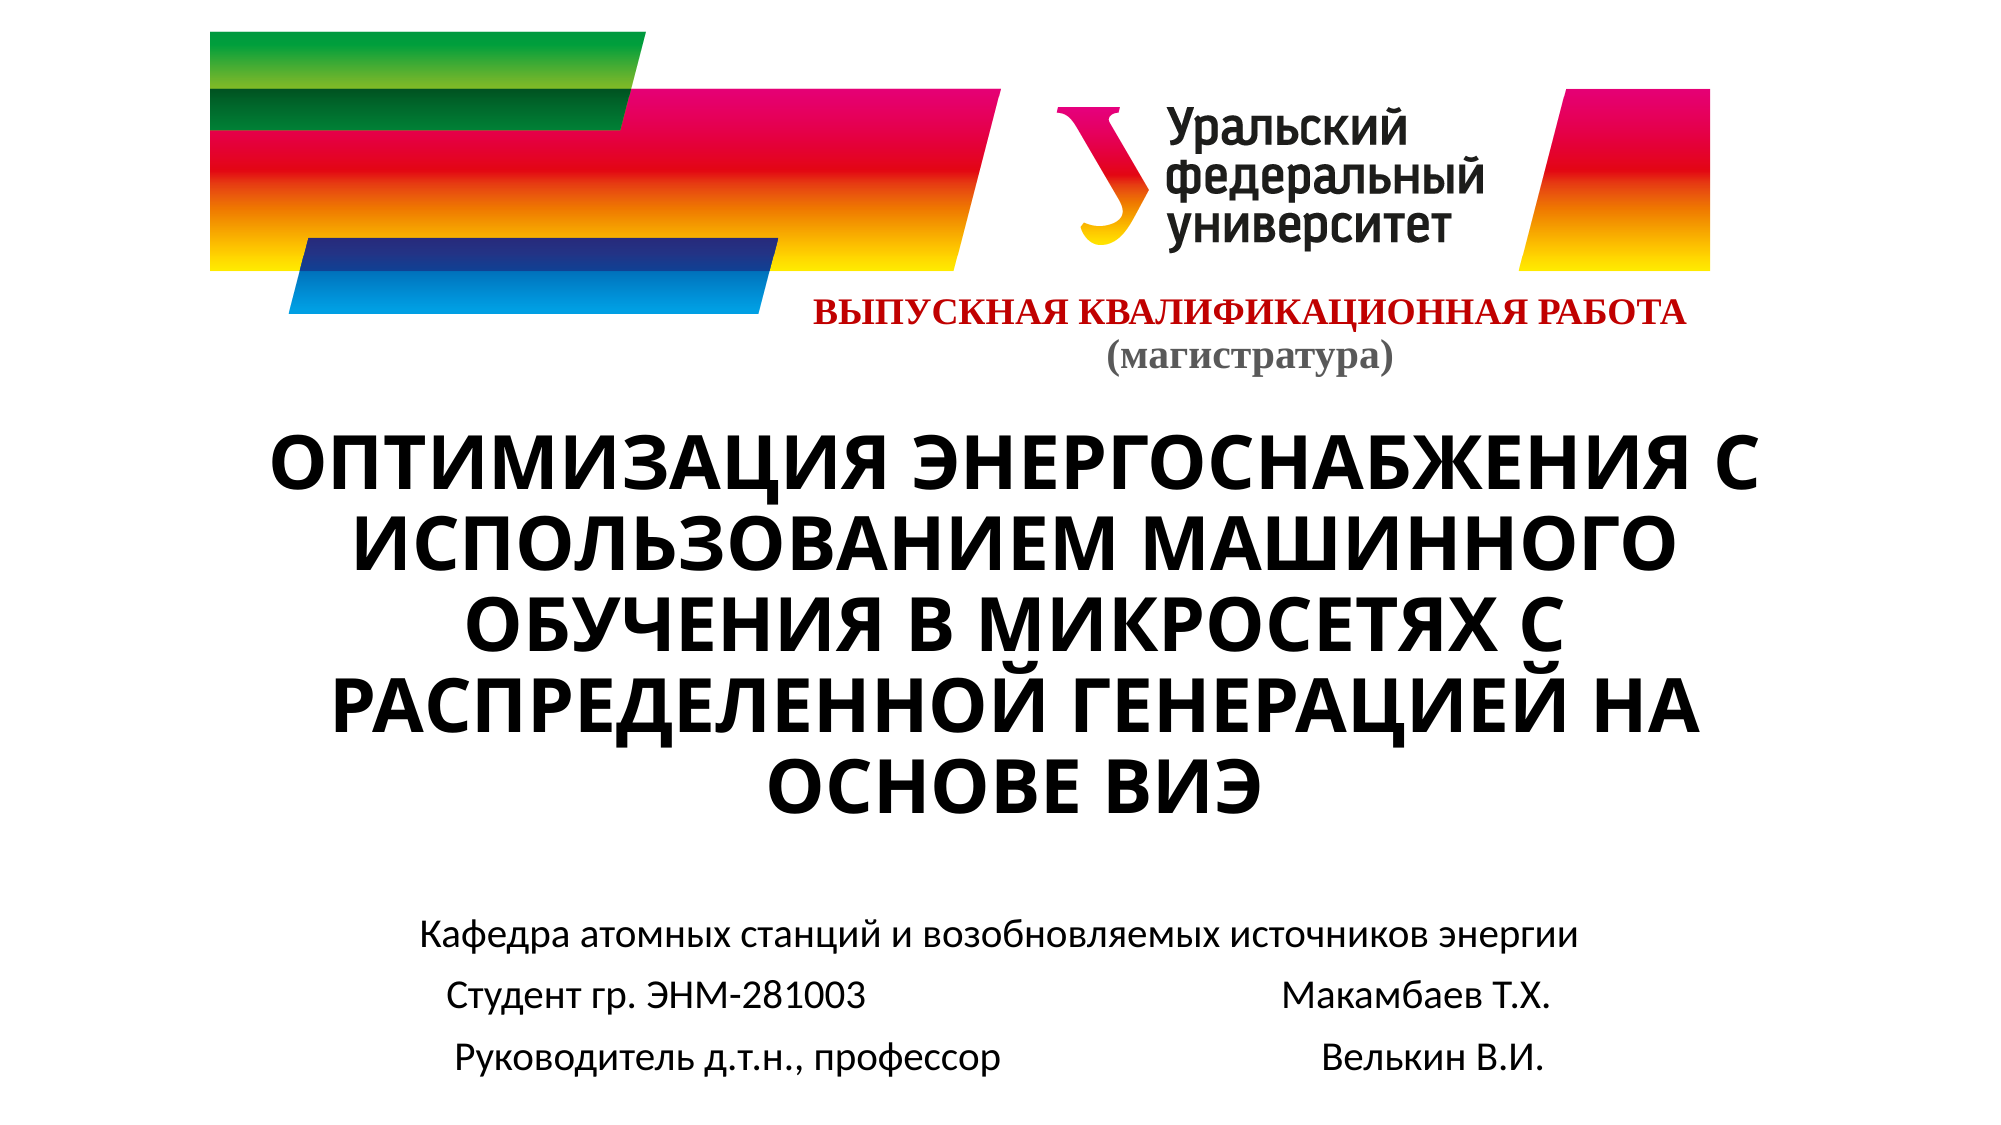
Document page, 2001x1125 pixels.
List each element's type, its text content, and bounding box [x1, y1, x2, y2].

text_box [210, 23, 1737, 386]
title ОПТИМИЗАЦИЯ ЭНЕРГОСНАБЖЕНИЯ С ИСПОЛЬЗОВАНИЕМ МАШИННОГО ОБУЧЕНИЯ В МИКРОСЕТЯХ С РАСПРЕДЕЛЕННОЙ ГЕНЕРАЦИЕЙ НА ОСНОВЕ ВИЭ [182, 445, 1849, 838]
subtitle Кафедра атомных станций и возобновляемых источников энергии Студент гр. ЭНМ-281003 Макамбаев Т.Х. Руководитель д.т.н., профессор Велькин В.И. [249, 904, 1750, 1089]
